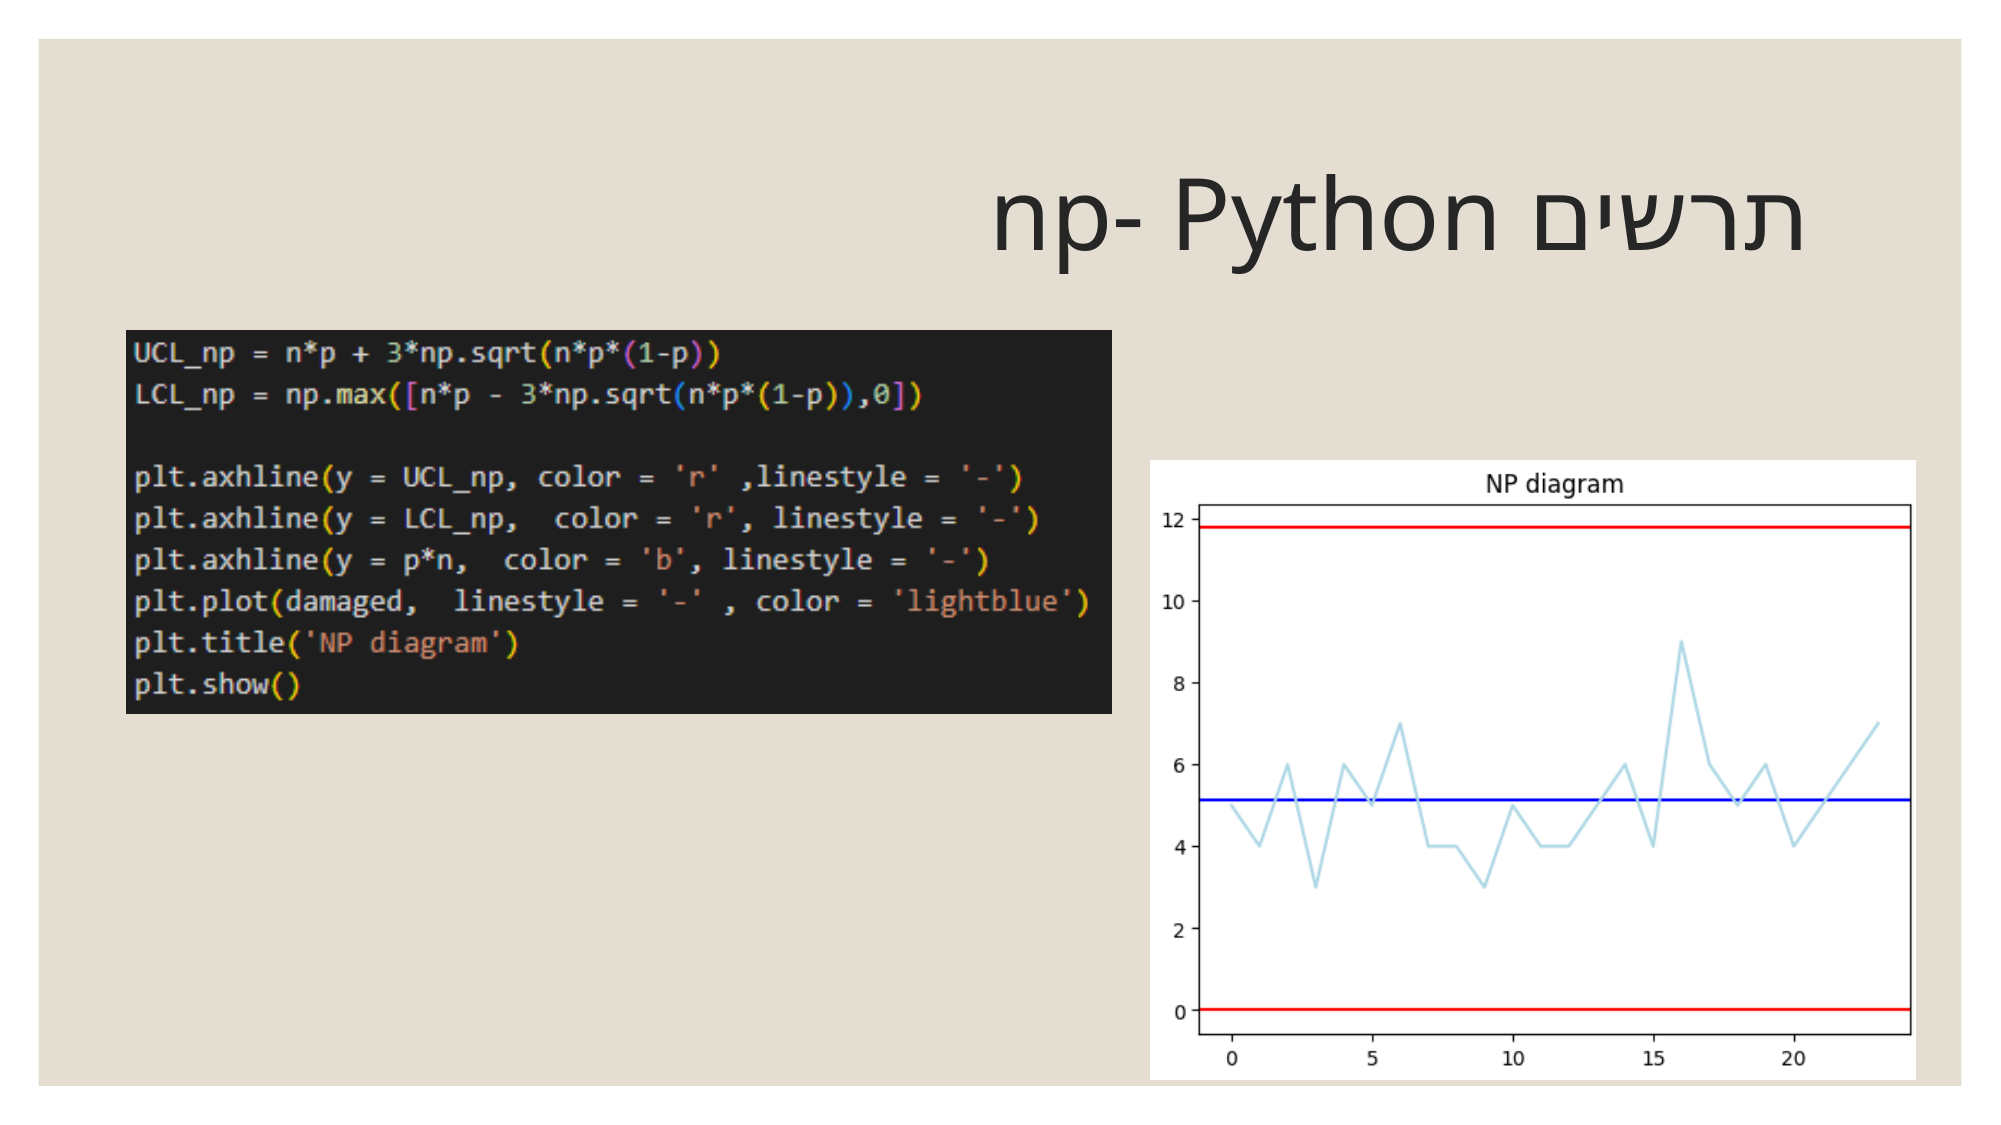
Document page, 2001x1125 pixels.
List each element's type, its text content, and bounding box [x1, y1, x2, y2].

picture [125, 330, 1112, 715]
picture [1150, 460, 1916, 1080]
title תרשים np- Python [174, 105, 1825, 331]
